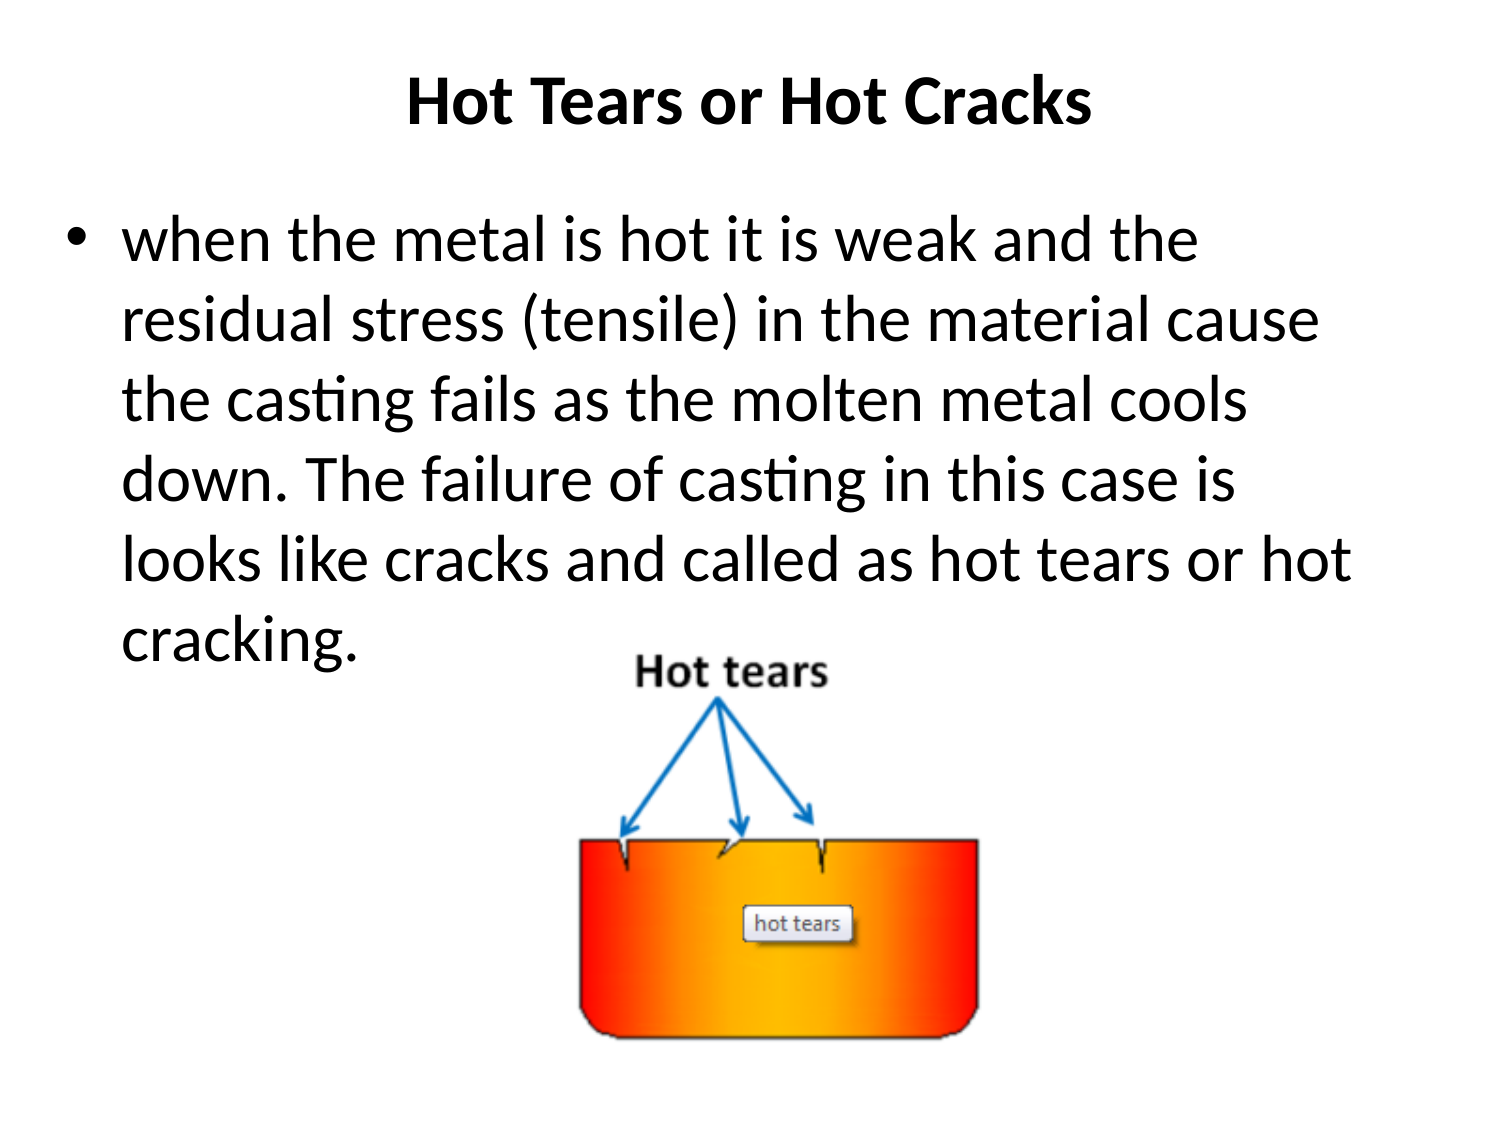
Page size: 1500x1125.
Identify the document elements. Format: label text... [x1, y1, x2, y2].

list when the metal is hot it is weak and the residual stress (tensile) in the material cause the casting fails as the molten metal cools down. The failure of casting in this case is looks like cracks and called as hot tears or hot cracking. [50, 187, 1400, 930]
title Hot Tears or Hot Cracks [75, 45, 1425, 233]
picture [524, 612, 1038, 1109]
